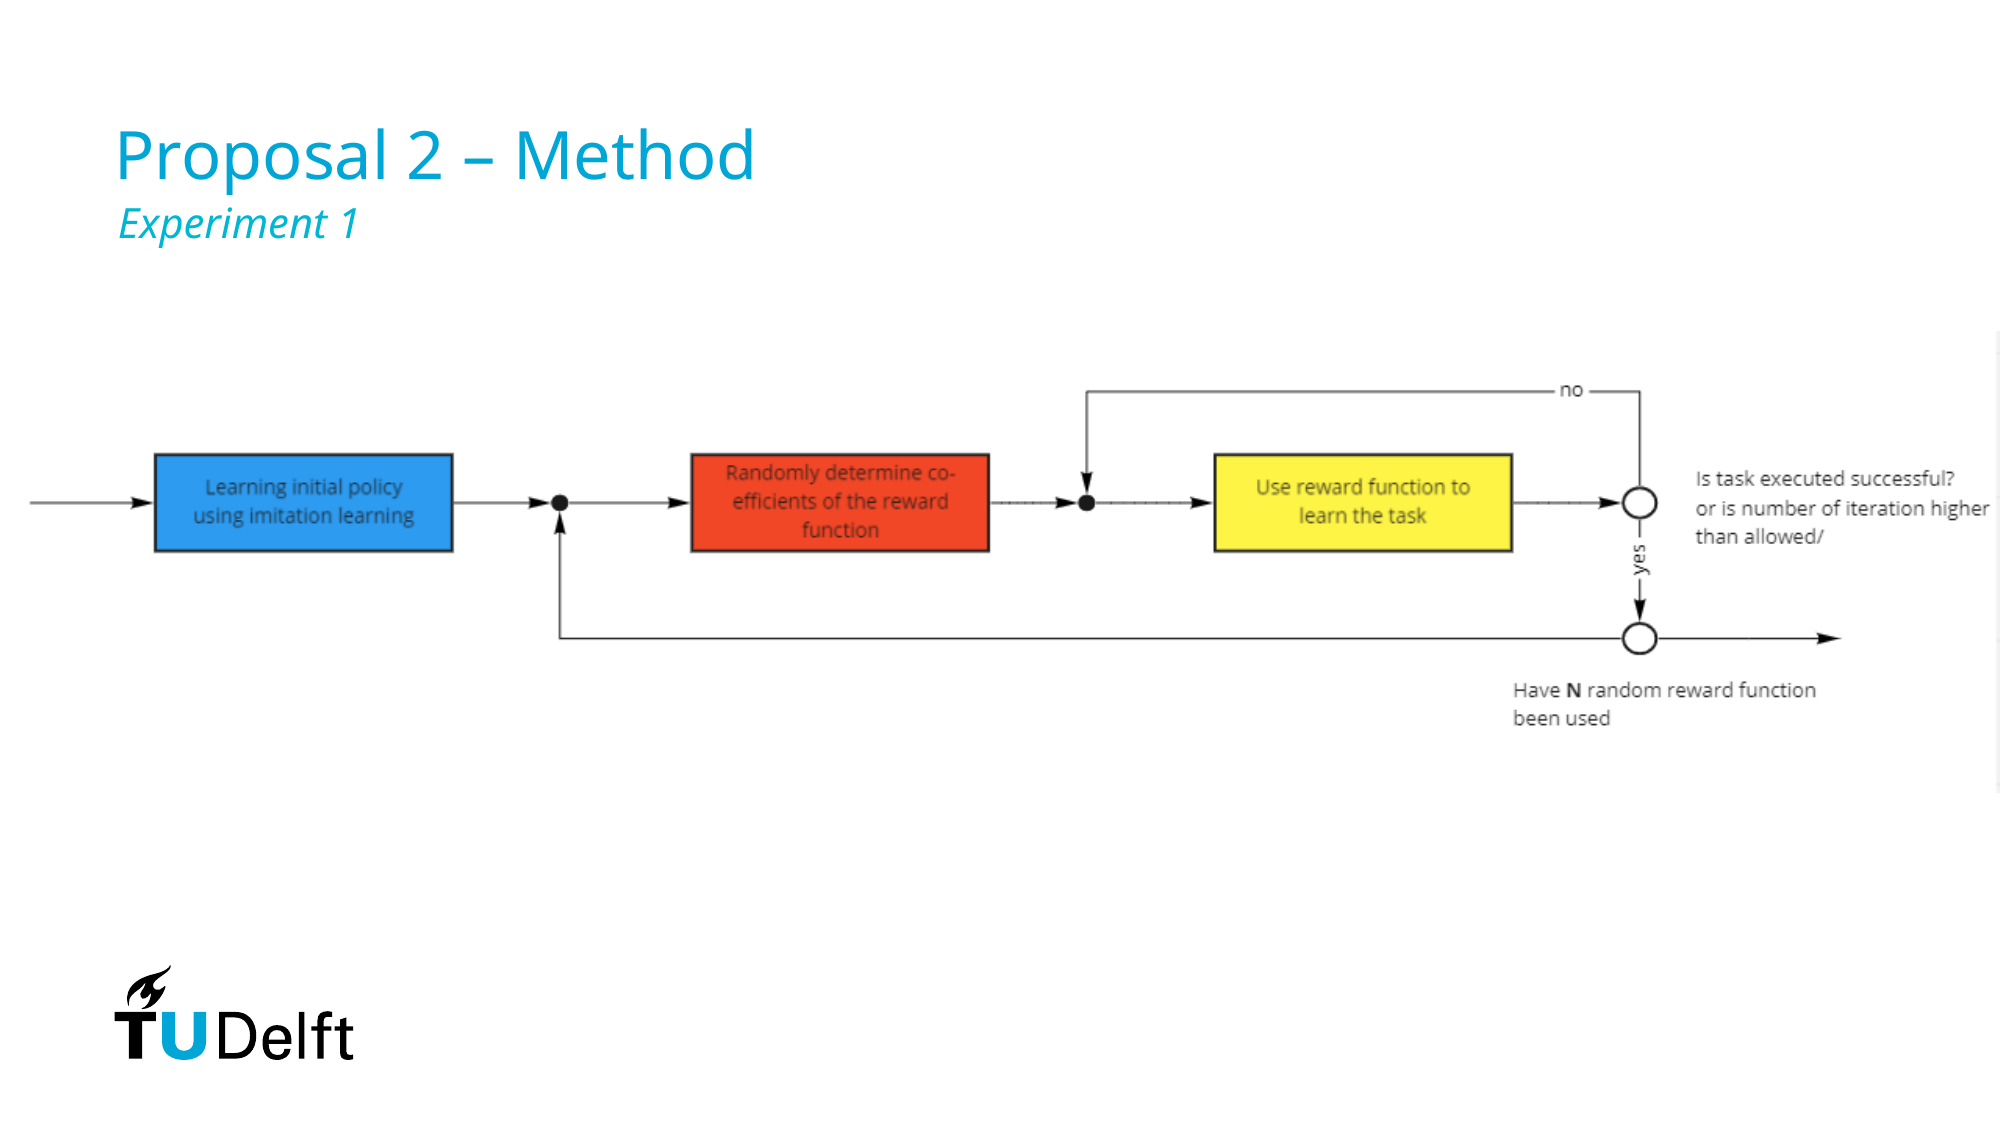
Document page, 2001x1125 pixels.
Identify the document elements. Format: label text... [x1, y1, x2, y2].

title Proposal 2 – Method [114, 121, 1883, 203]
picture [15, 331, 2000, 794]
text_box Experiment 1 [117, 202, 1882, 248]
